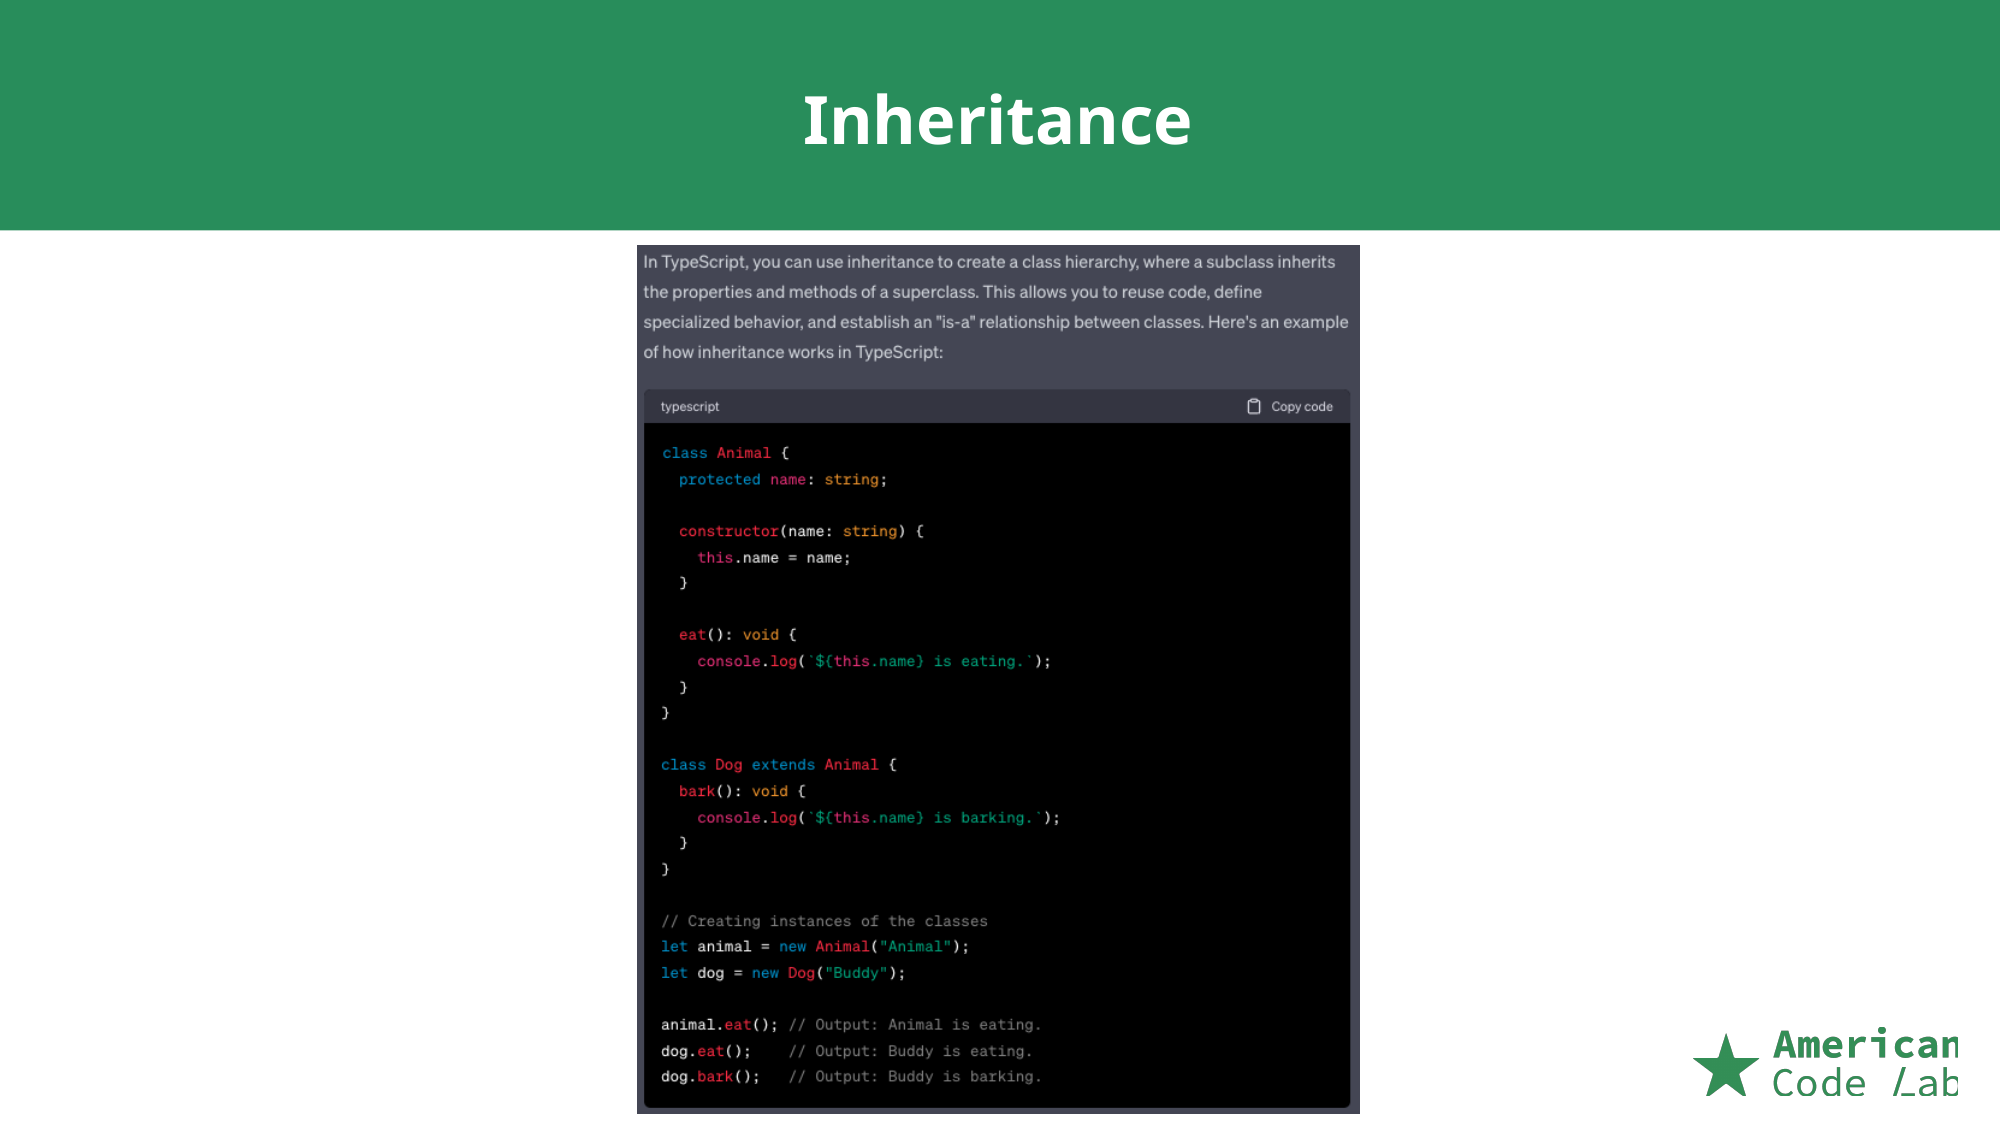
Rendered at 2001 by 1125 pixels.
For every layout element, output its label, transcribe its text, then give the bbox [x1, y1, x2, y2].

picture [1692, 1027, 1958, 1097]
title Inheritance [39, 40, 1958, 206]
picture [637, 245, 1360, 1114]
text_box [0, 0, 2000, 231]
